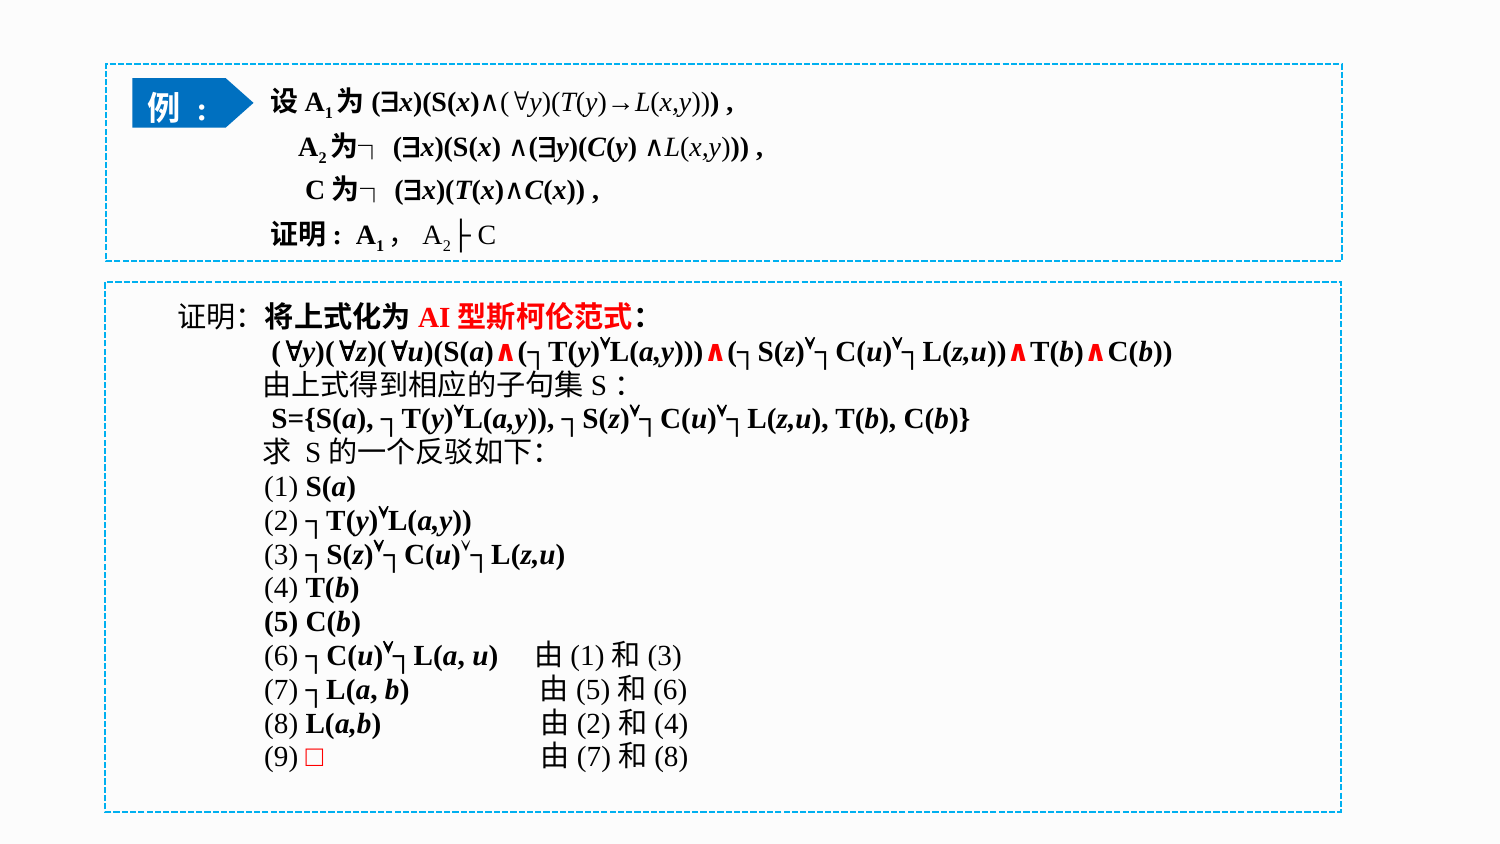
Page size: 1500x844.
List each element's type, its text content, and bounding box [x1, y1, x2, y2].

text_box [105, 63, 1343, 262]
text_box [234, 66, 813, 190]
text_box 证明：将上式化为AI型斯柯伦范式： (y)(z)(u)(S(a)∧(┐T(y)L(a,y)))∧(┐S(z)┐C(u)┐L(z,u))∧T(b)∧C(b)) 由上式得到相应的子句集S： S={S(a), ┐T(y)L(a,y)), ┐S(z)┐C(u)┐L(z,u), T(b), C(b)} 求 S的一个反驳如下： (1) S(a) (2) ┐T(y)L(a,y)) (3) ┐S(z)┐C(u)┐L(z,u) (4) T(b) (5) C(b) (6) ┐C(u)┐L(a, u) 由(1)和(3) (7) ┐L(a, b) 由(5)和(6) (8) L(a,b) 由(2)和(4) (9) □ 由(7)和(8) [163, 298, 1310, 797]
text_box 设A1为(x)(S(x)∧(y)(T(y)→L(x,y))) , A2为┐(x)(S(x) ∧(y)(C(y) ∧L(x,y))) , C为┐(x)(T(x)∧C(x)) , 证明: A1，A2├ C [255, 79, 1184, 259]
text_box [104, 281, 1342, 813]
